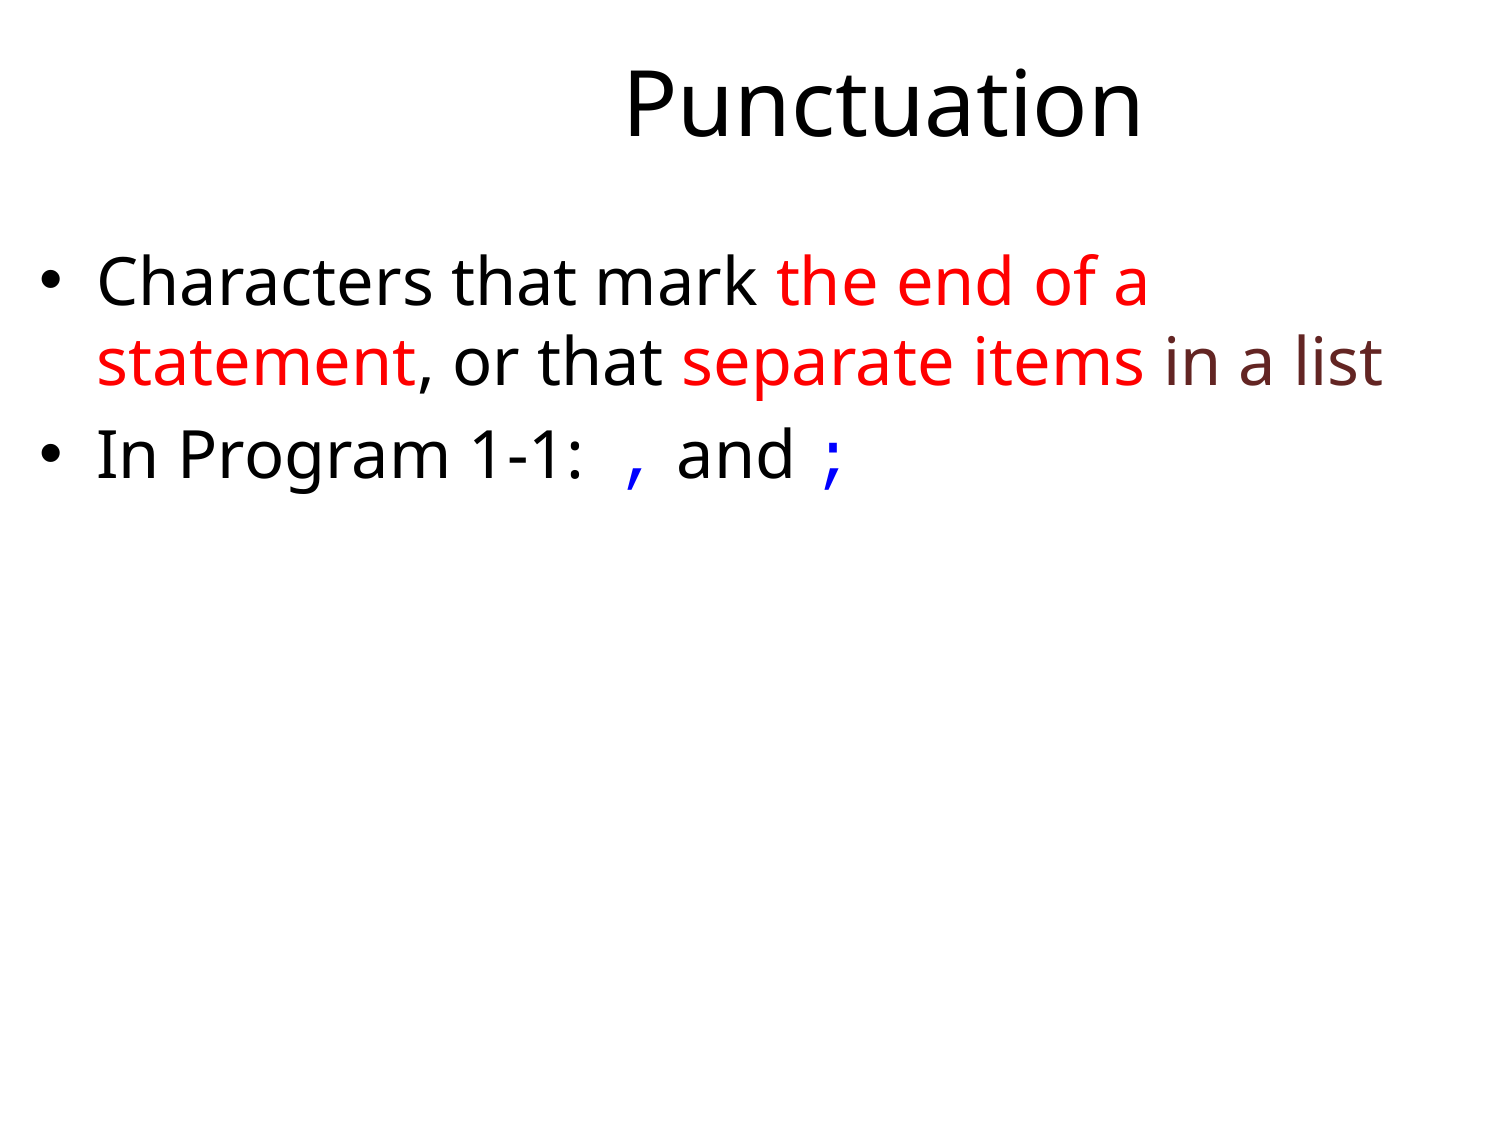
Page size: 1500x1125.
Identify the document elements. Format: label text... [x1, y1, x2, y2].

title Punctuation [513, 24, 1254, 175]
list Characters that mark the end of a statement, or that separate items in a list In Program 1-1: , and ; [24, 231, 1450, 1038]
